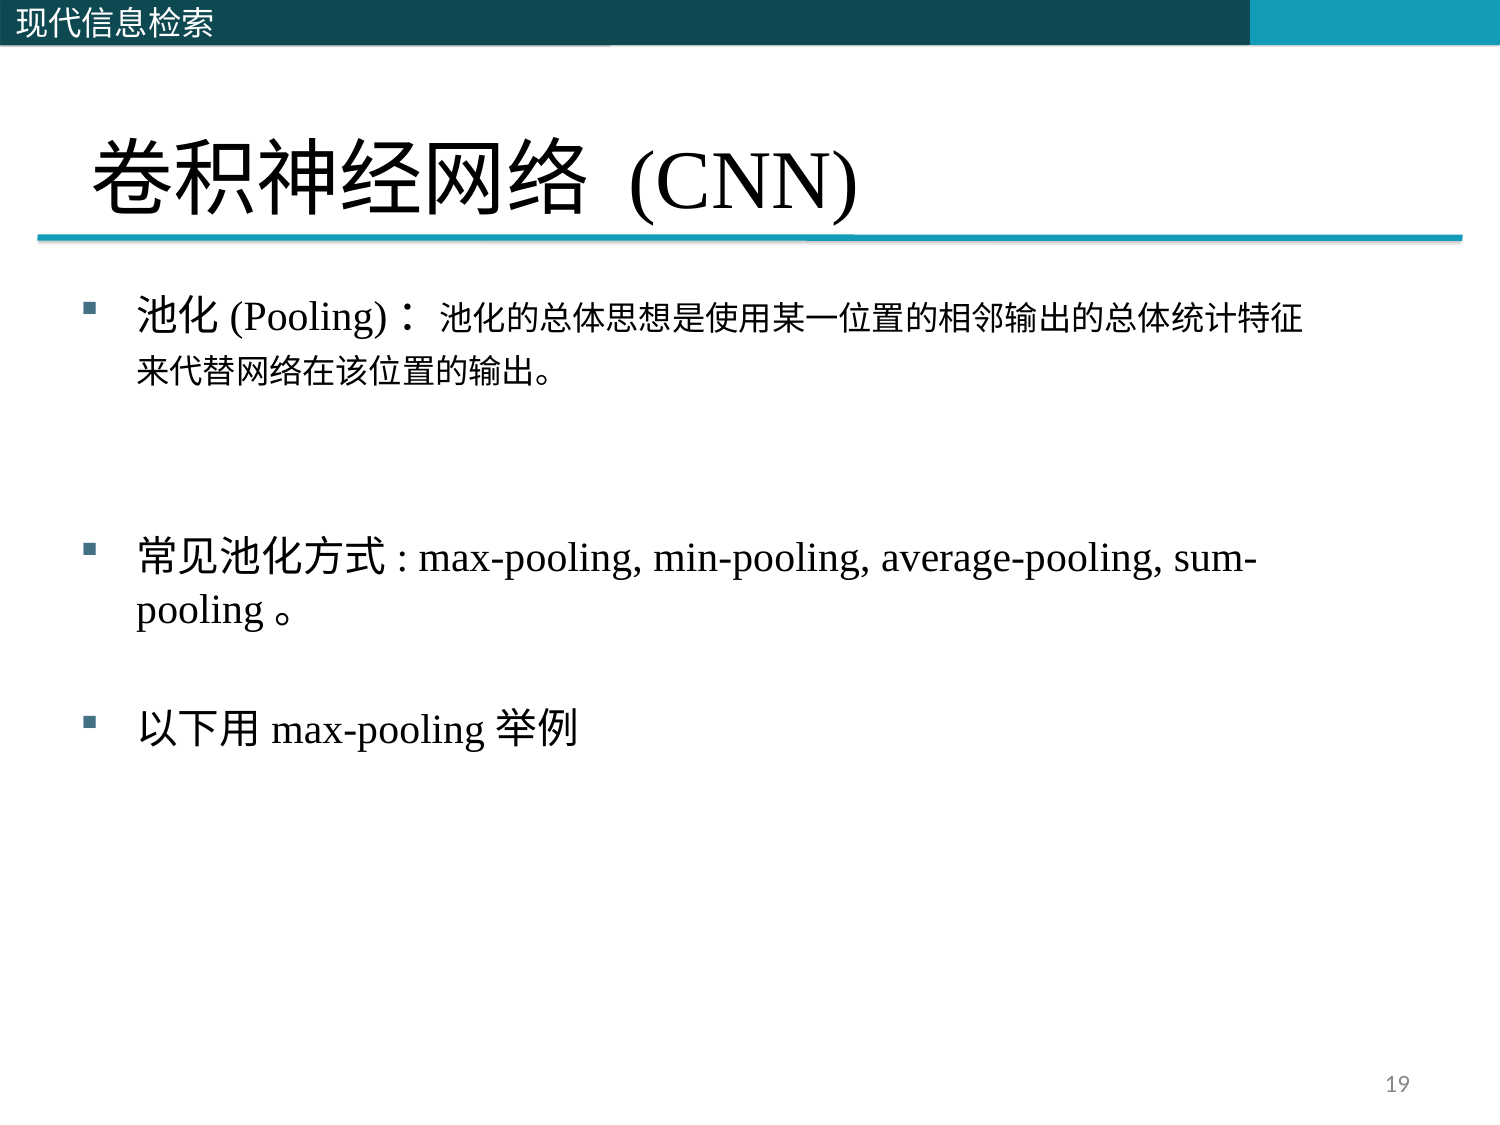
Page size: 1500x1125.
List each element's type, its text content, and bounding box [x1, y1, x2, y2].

slide_number 19 [1074, 1062, 1425, 1103]
list 池化(Pooling)：池化的总体思想是使用某一位置的相邻输出的总体统计特征来代替网络在该位置的输出。 常见池化方式: max-pooling, min-pooling, average-pooling, sum-pooling。 以下用max-pooling举例 [64, 278, 1341, 873]
title 卷积神经网络 (CNN) [74, 44, 1426, 233]
